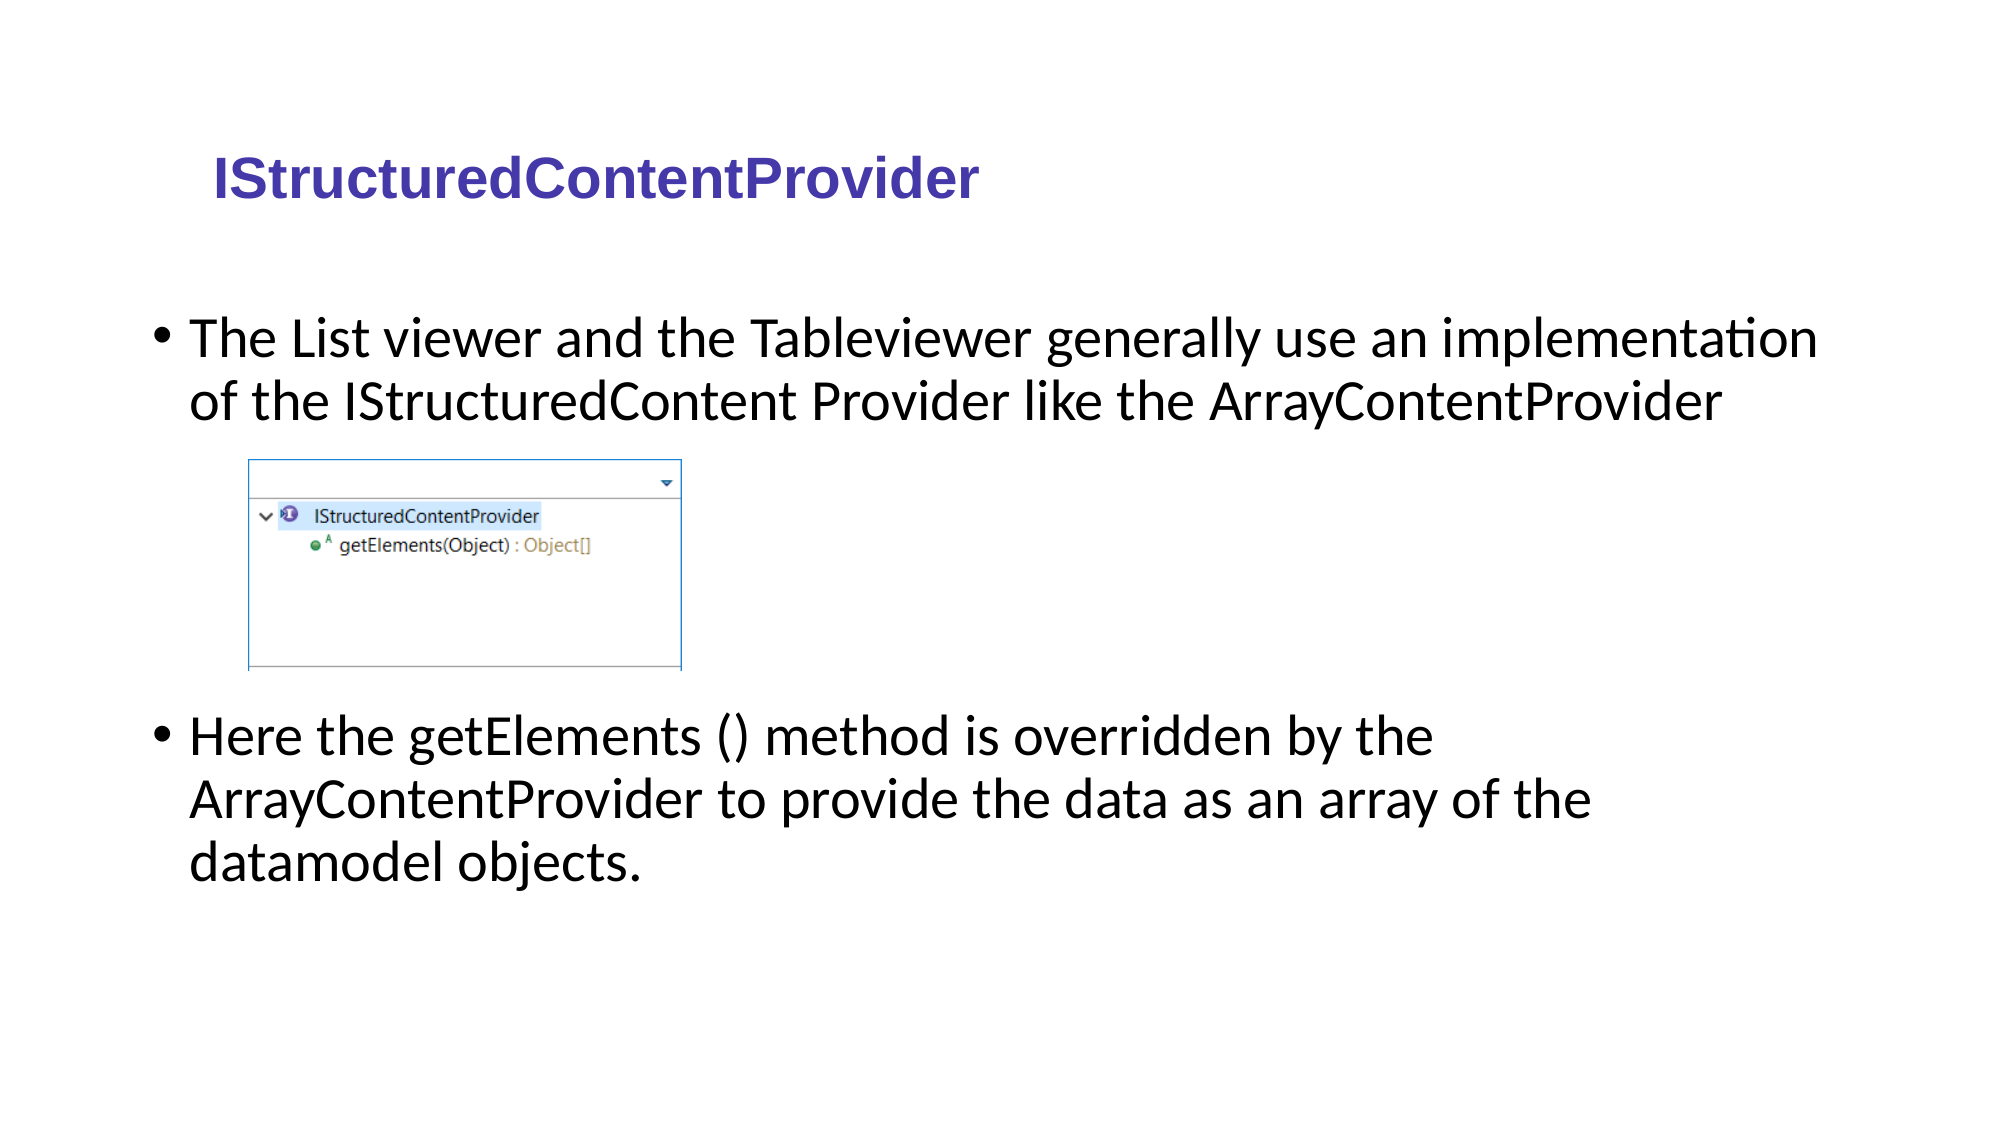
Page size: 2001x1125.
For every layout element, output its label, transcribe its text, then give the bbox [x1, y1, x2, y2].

list The List viewer and the Tableviewer generally use an implementation of the IStructuredContent Provider like the ArrayContentProvider Here the getElements () method is overridden by the ArrayContentProvider to provide the data as an array of the datamodel objects. [137, 299, 1863, 1014]
picture [248, 459, 682, 671]
title IStructuredContentProvider [198, 71, 1924, 289]
